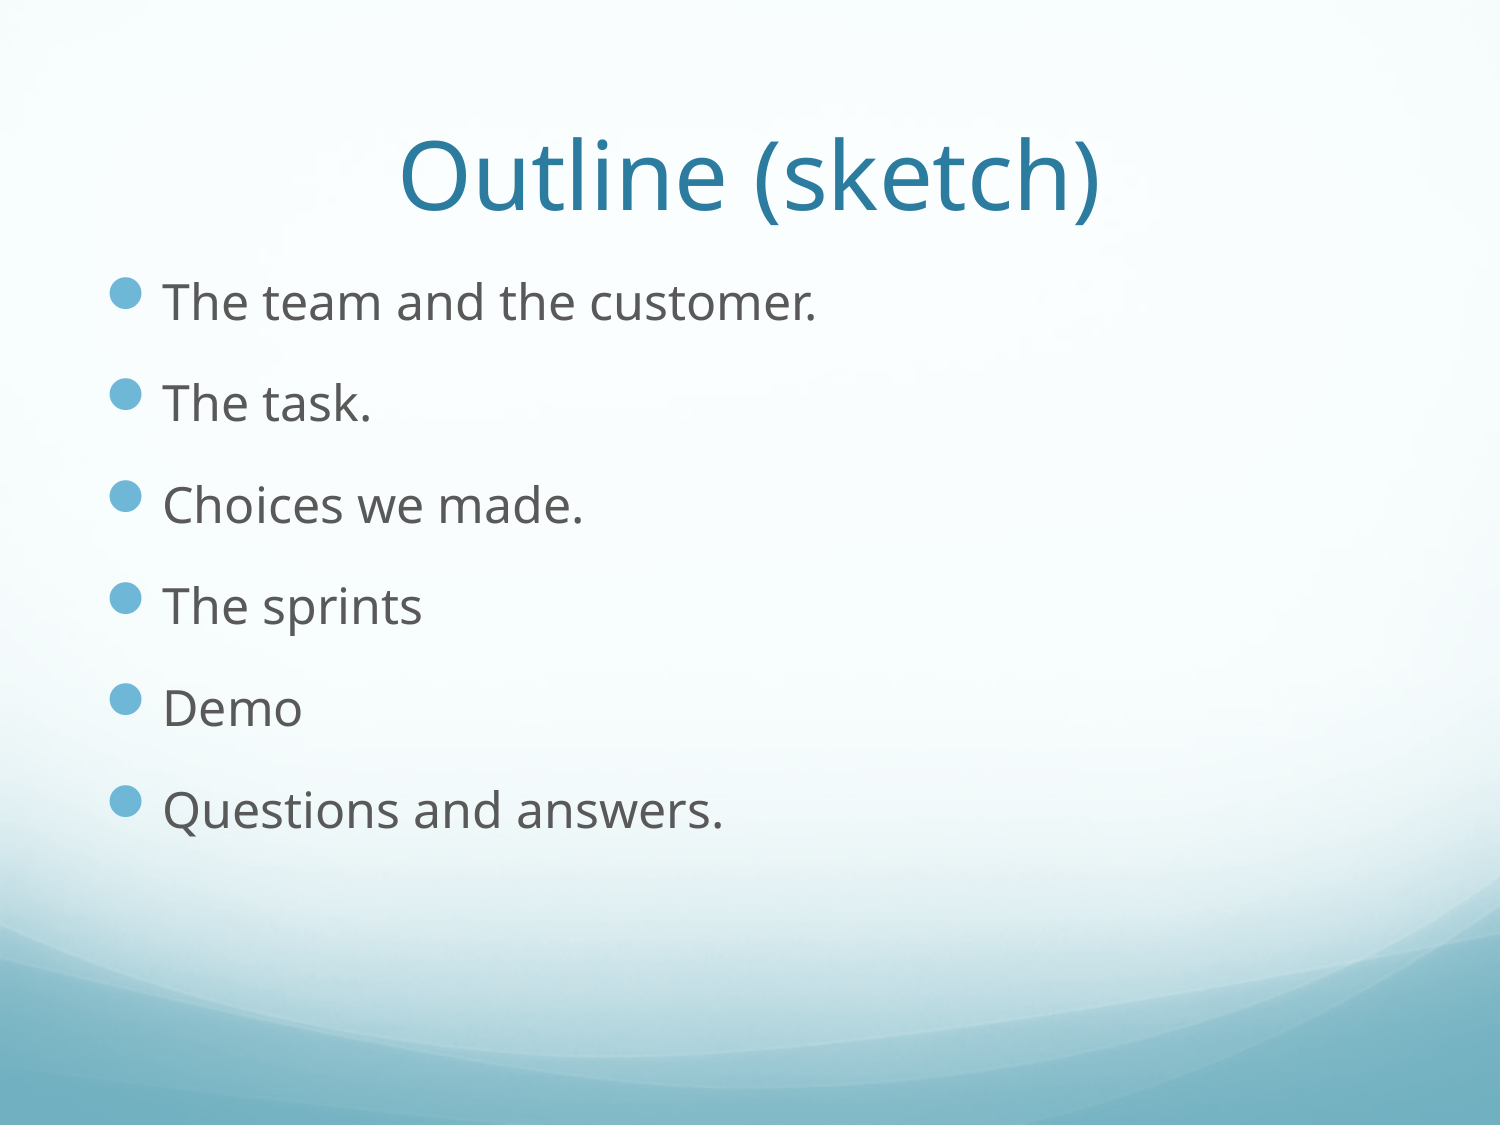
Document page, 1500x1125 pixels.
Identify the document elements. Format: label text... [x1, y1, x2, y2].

title Outline (sketch) [90, 17, 1410, 237]
list The team and the customer. The task. Choices we made. The sprints Demo Questions and answers. [90, 262, 1410, 975]
